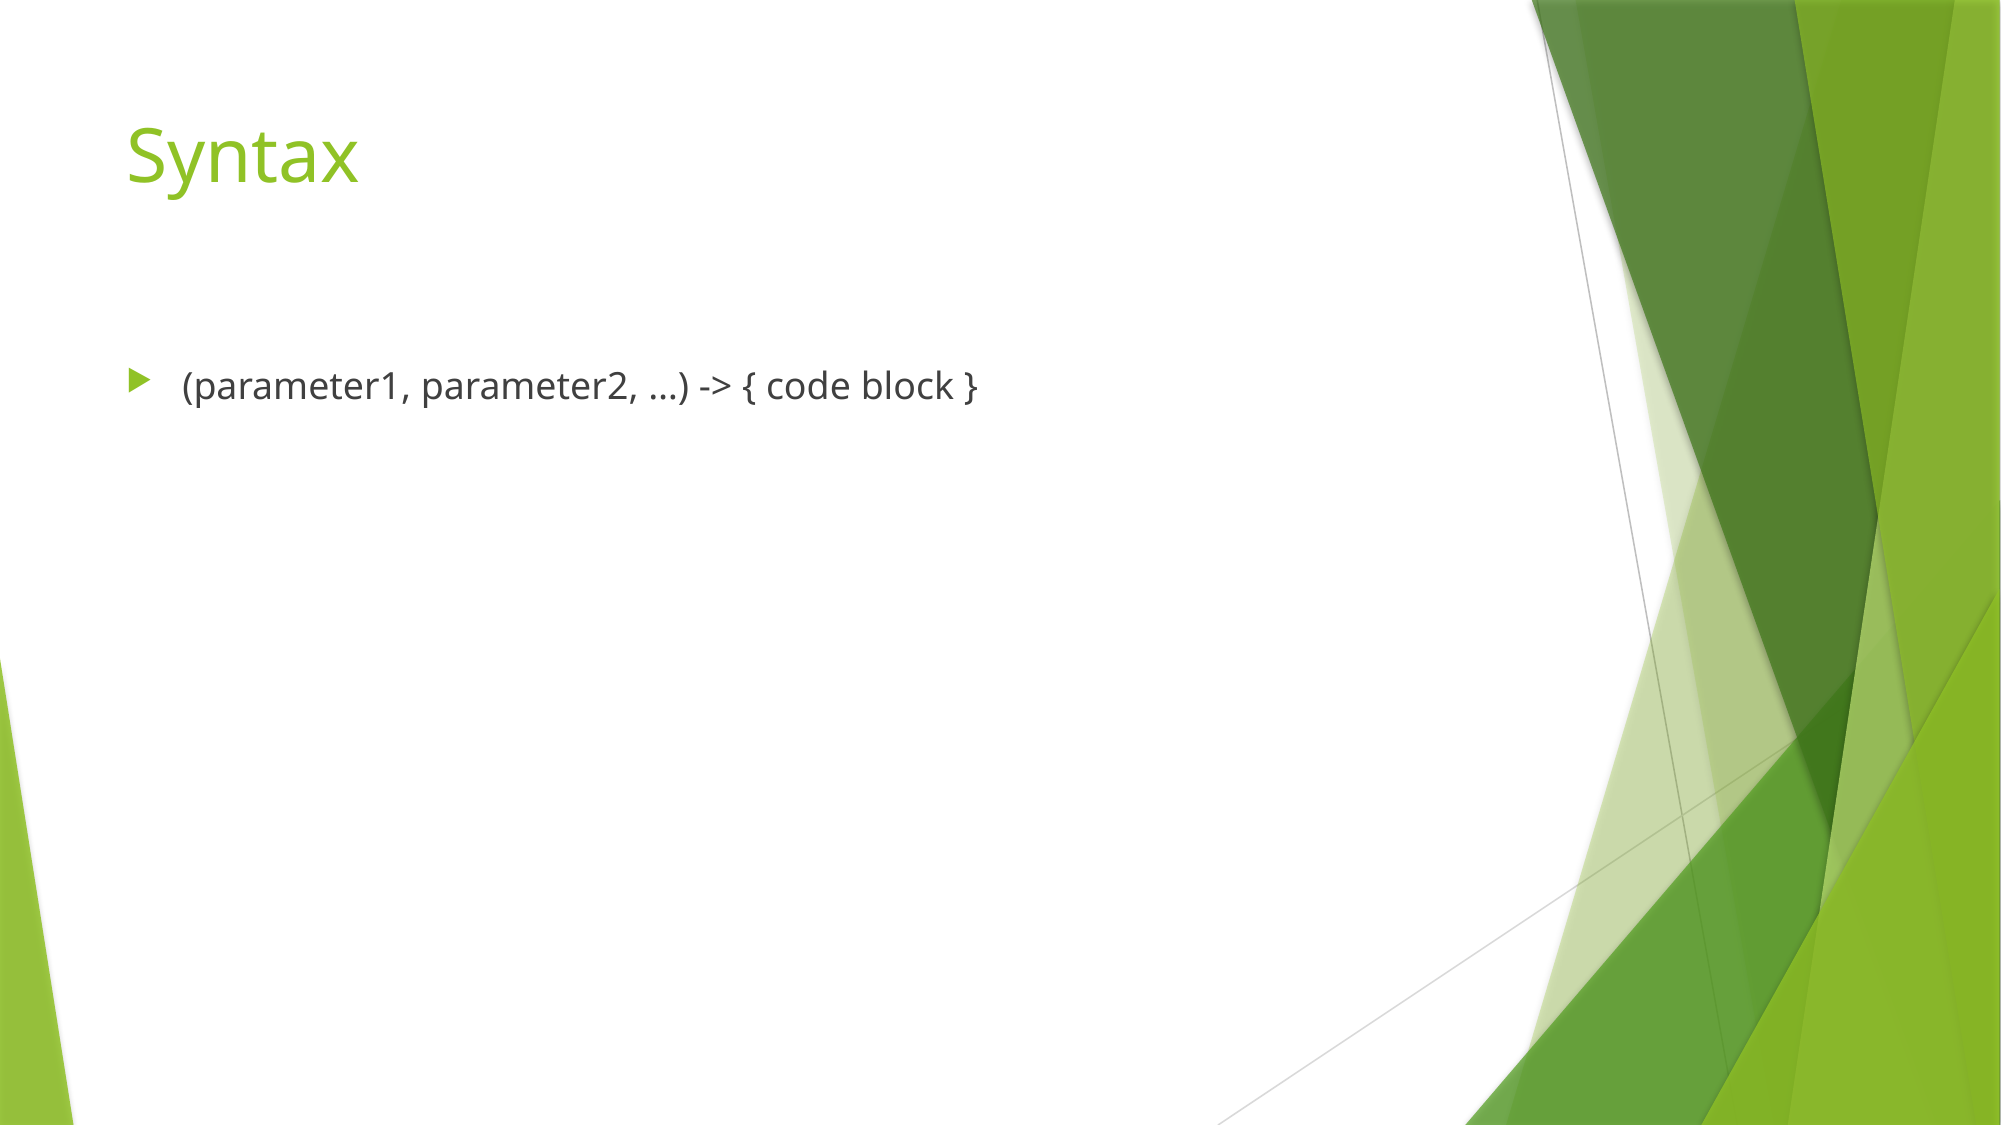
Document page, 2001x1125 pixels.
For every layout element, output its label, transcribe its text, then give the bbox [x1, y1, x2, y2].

list (parameter1, parameter2, …) -> { code block } [111, 354, 1522, 992]
title Syntax [111, 99, 1522, 317]
